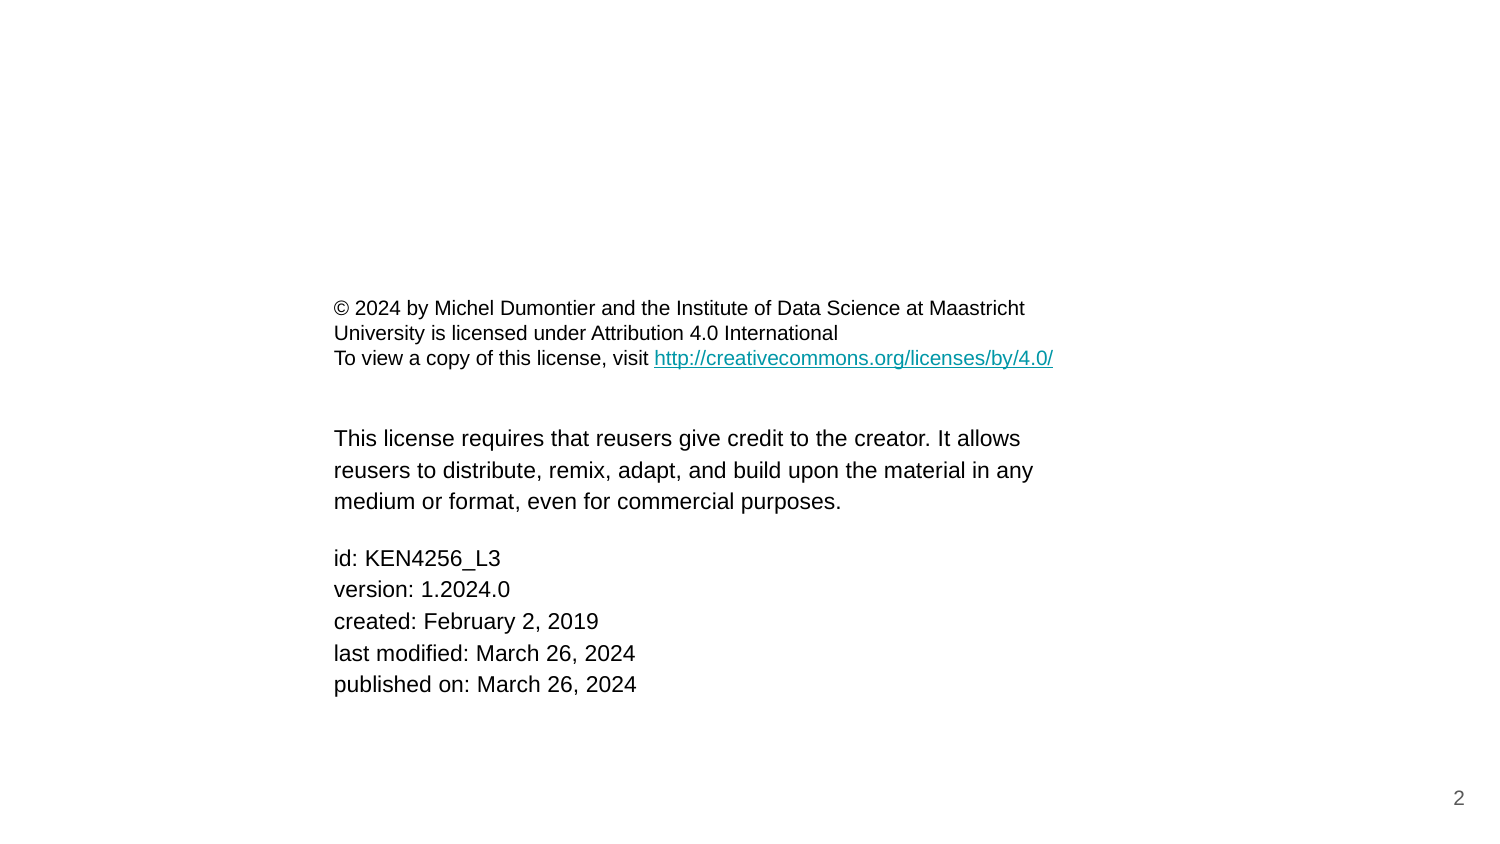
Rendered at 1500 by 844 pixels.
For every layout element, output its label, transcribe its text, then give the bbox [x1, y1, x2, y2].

text_box © 2024 by Michel Dumontier and the Institute of Data Science at Maastricht University is licensed under Attribution 4.0 International To view a copy of this license, visit http://creativecommons.org/licenses/by/4.0/ This license requires that reusers give credit to the creator. It allows reusers to distribute, remix, adapt, and build upon the material in any medium or format, even for commercial purposes. id: KEN4256_L3 version: 1.2024.0 created: February 2, 2019 last modified: March 26, 2024 published on: March 26, 2024 [318, 279, 1102, 712]
slide_number ‹#› [1389, 764, 1480, 830]
